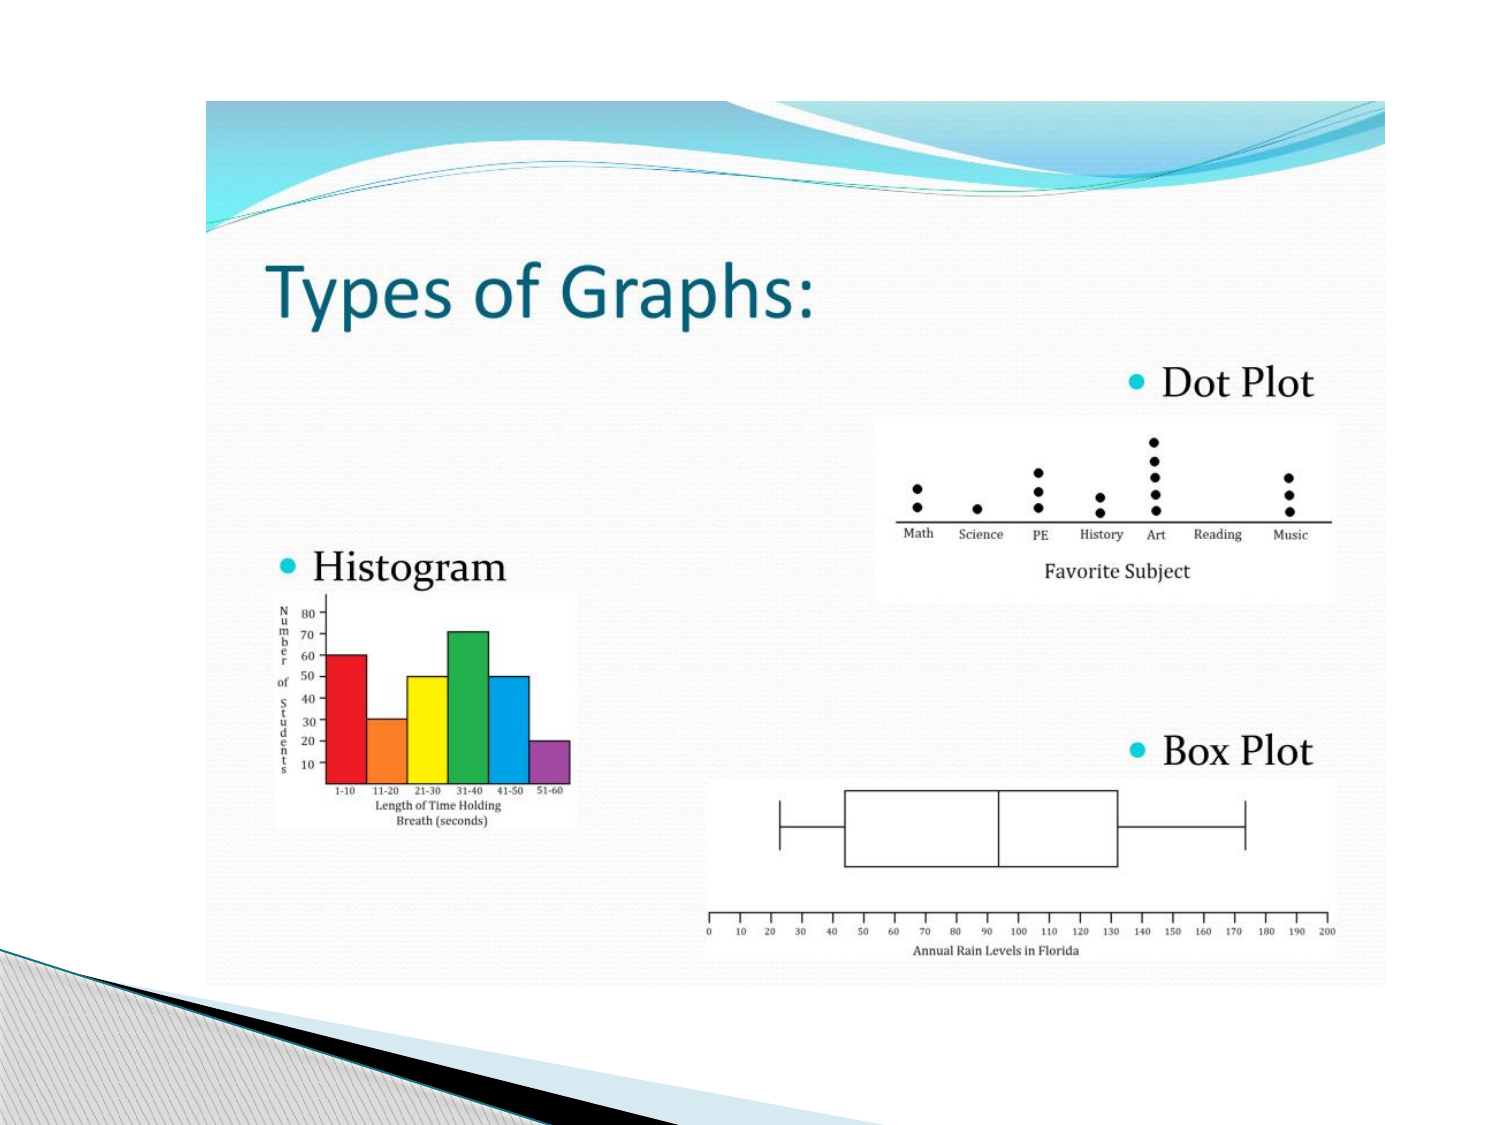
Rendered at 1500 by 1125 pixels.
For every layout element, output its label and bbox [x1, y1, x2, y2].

list [206, 101, 1385, 986]
